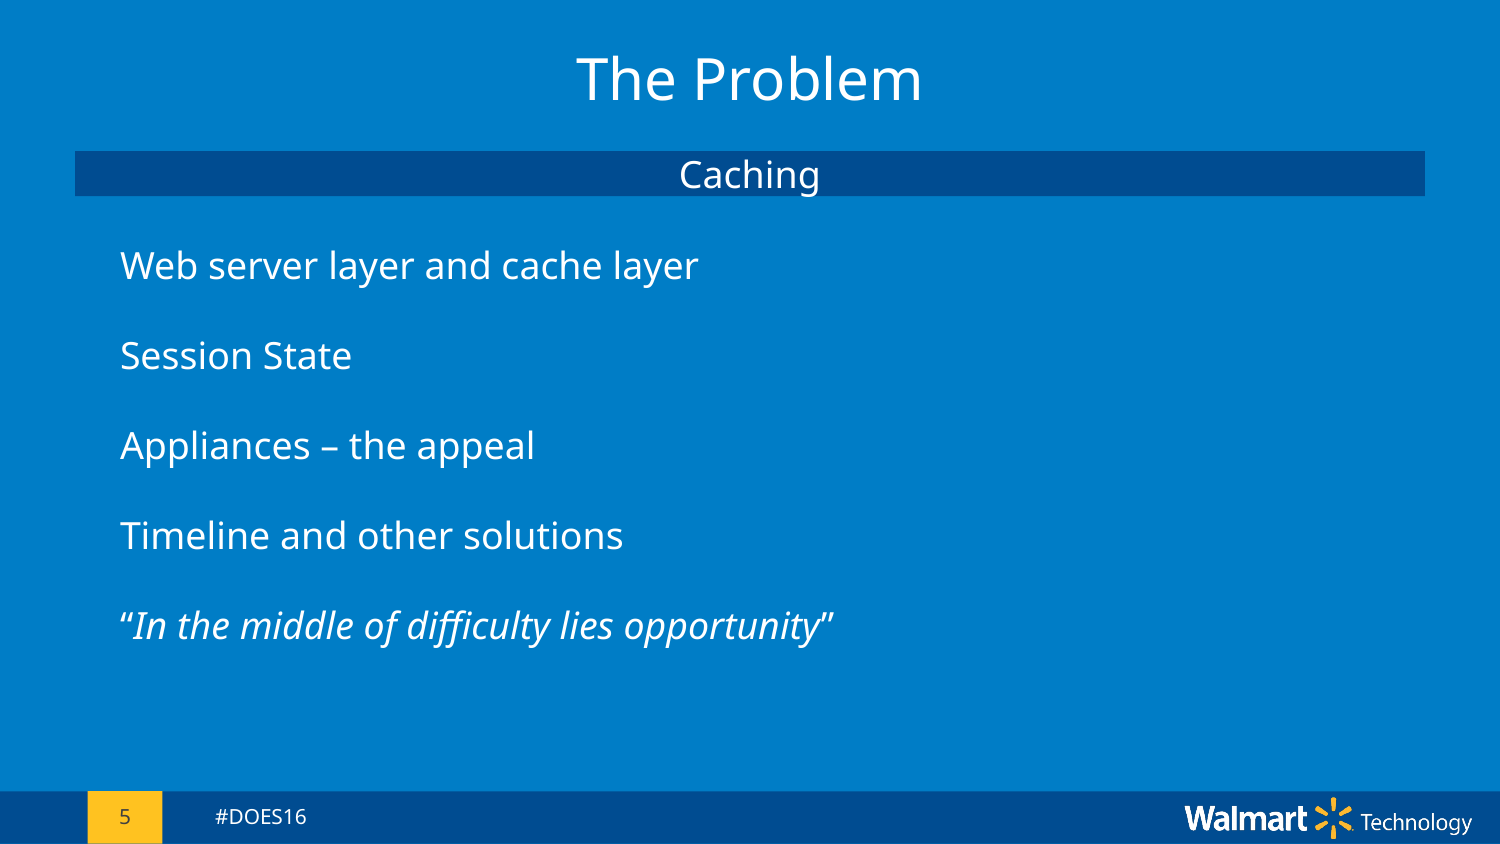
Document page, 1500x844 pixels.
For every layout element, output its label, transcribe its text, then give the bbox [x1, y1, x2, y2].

list Web server layer and cache layer Session State Appliances – the appeal Timeline and other solutions “In the middle of difficulty lies opportunity” [74, 197, 1426, 753]
footer #DOES16 [200, 795, 1150, 841]
picture [1182, 796, 1475, 840]
list Caching [74, 150, 1426, 197]
slide_number 5 [87, 791, 163, 844]
title The Problem [74, 33, 1426, 121]
